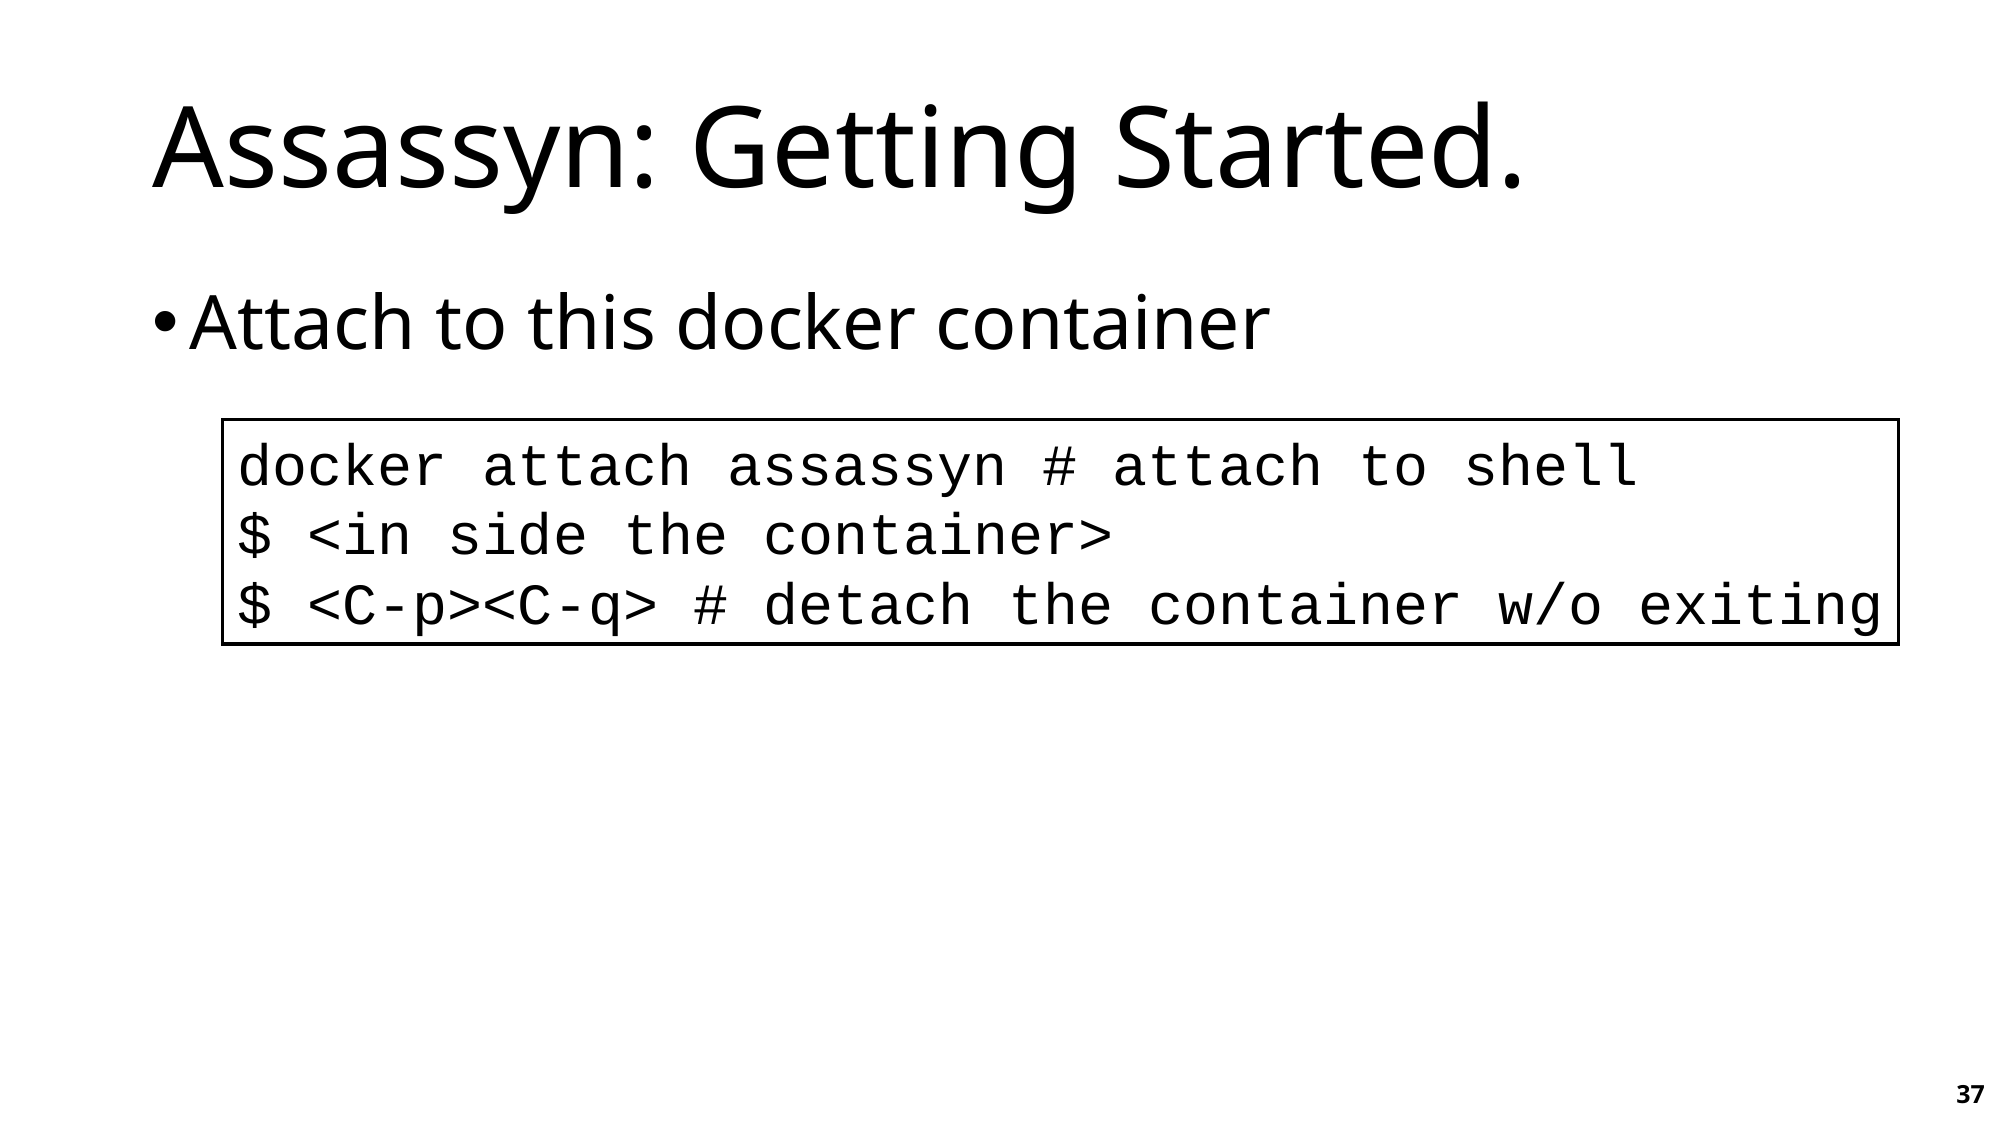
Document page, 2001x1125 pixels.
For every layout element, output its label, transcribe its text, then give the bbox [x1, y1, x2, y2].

slide_number 37 [1550, 1065, 2000, 1125]
list Attach to this docker container [137, 277, 1863, 1014]
text_box docker attach assassyn # attach to shell $ <in side the container> $ <C-p><C-q> # detach the container w/o exiting [221, 418, 1900, 646]
title Assassyn: Getting Started. [137, 42, 1863, 260]
